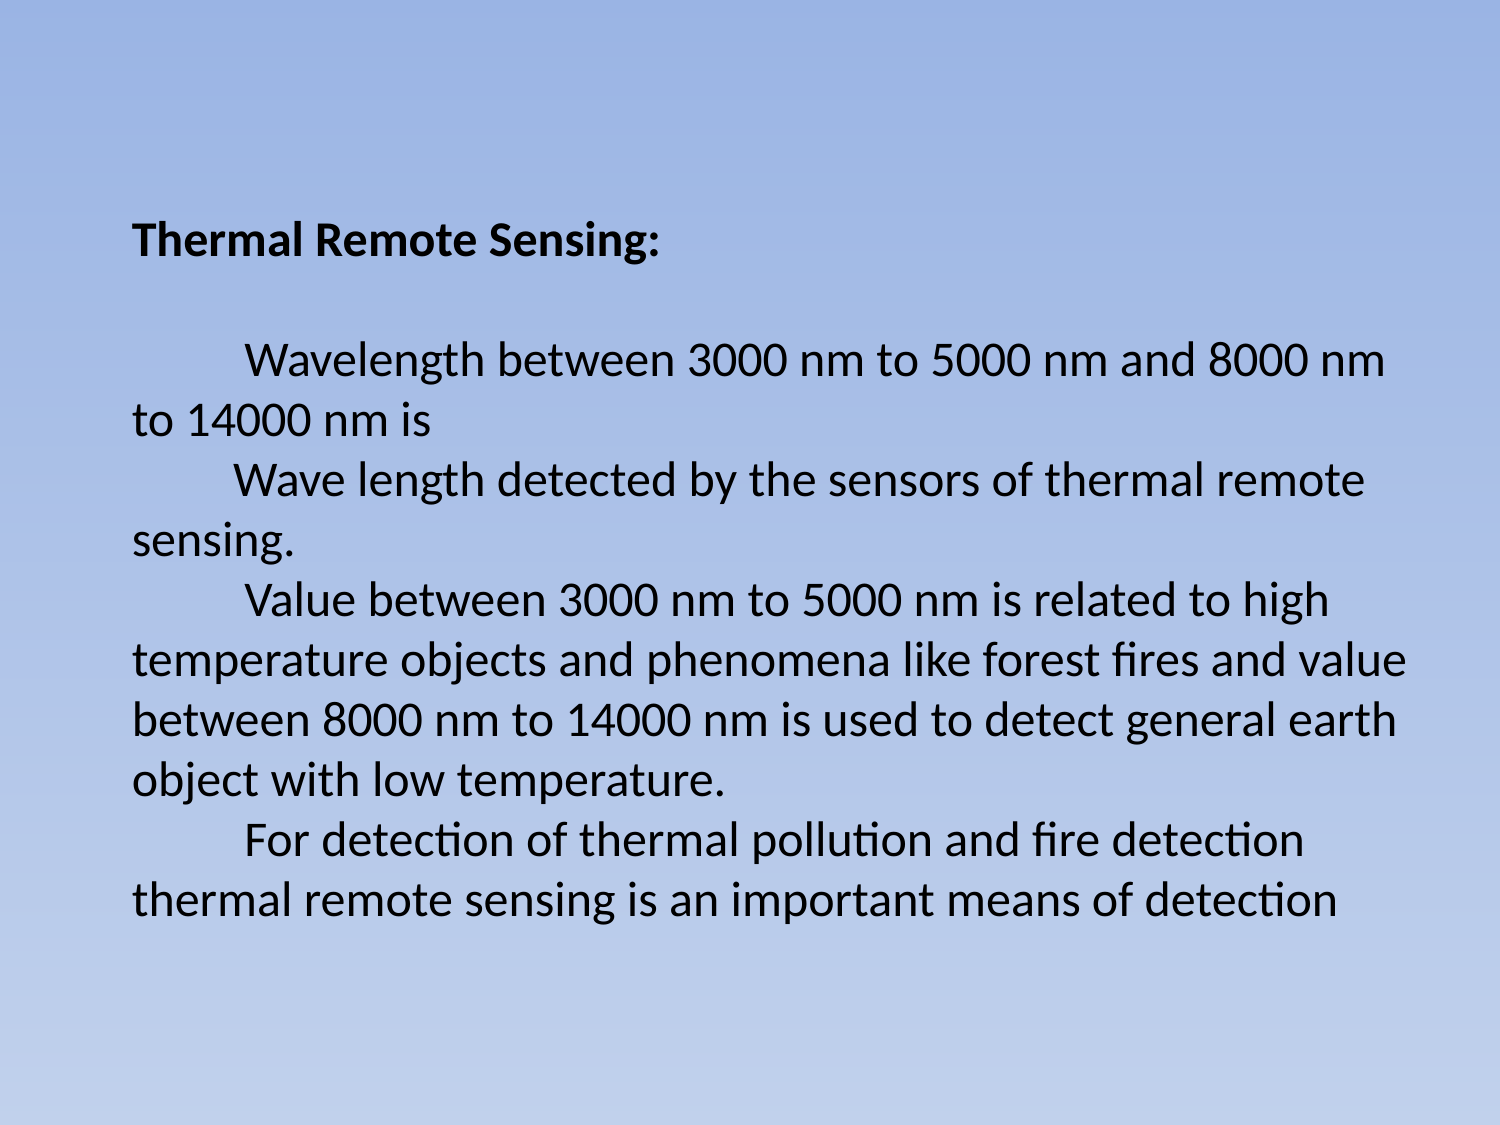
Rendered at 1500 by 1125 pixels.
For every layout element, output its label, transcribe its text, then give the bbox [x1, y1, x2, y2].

text_box Thermal Remote Sensing: Wavelength between 3000 nm to 5000 nm and 8000 nm to 14000 nm is Wave length detected by the sensors of thermal remote sensing. Value between 3000 nm to 5000 nm is related to high temperature objects and phenomena like forest fires and value between 8000 nm to 14000 nm is used to detect general earth object with low temperature. For detection of thermal pollution and fire detection thermal remote sensing is an important means of detection [117, 199, 1430, 934]
